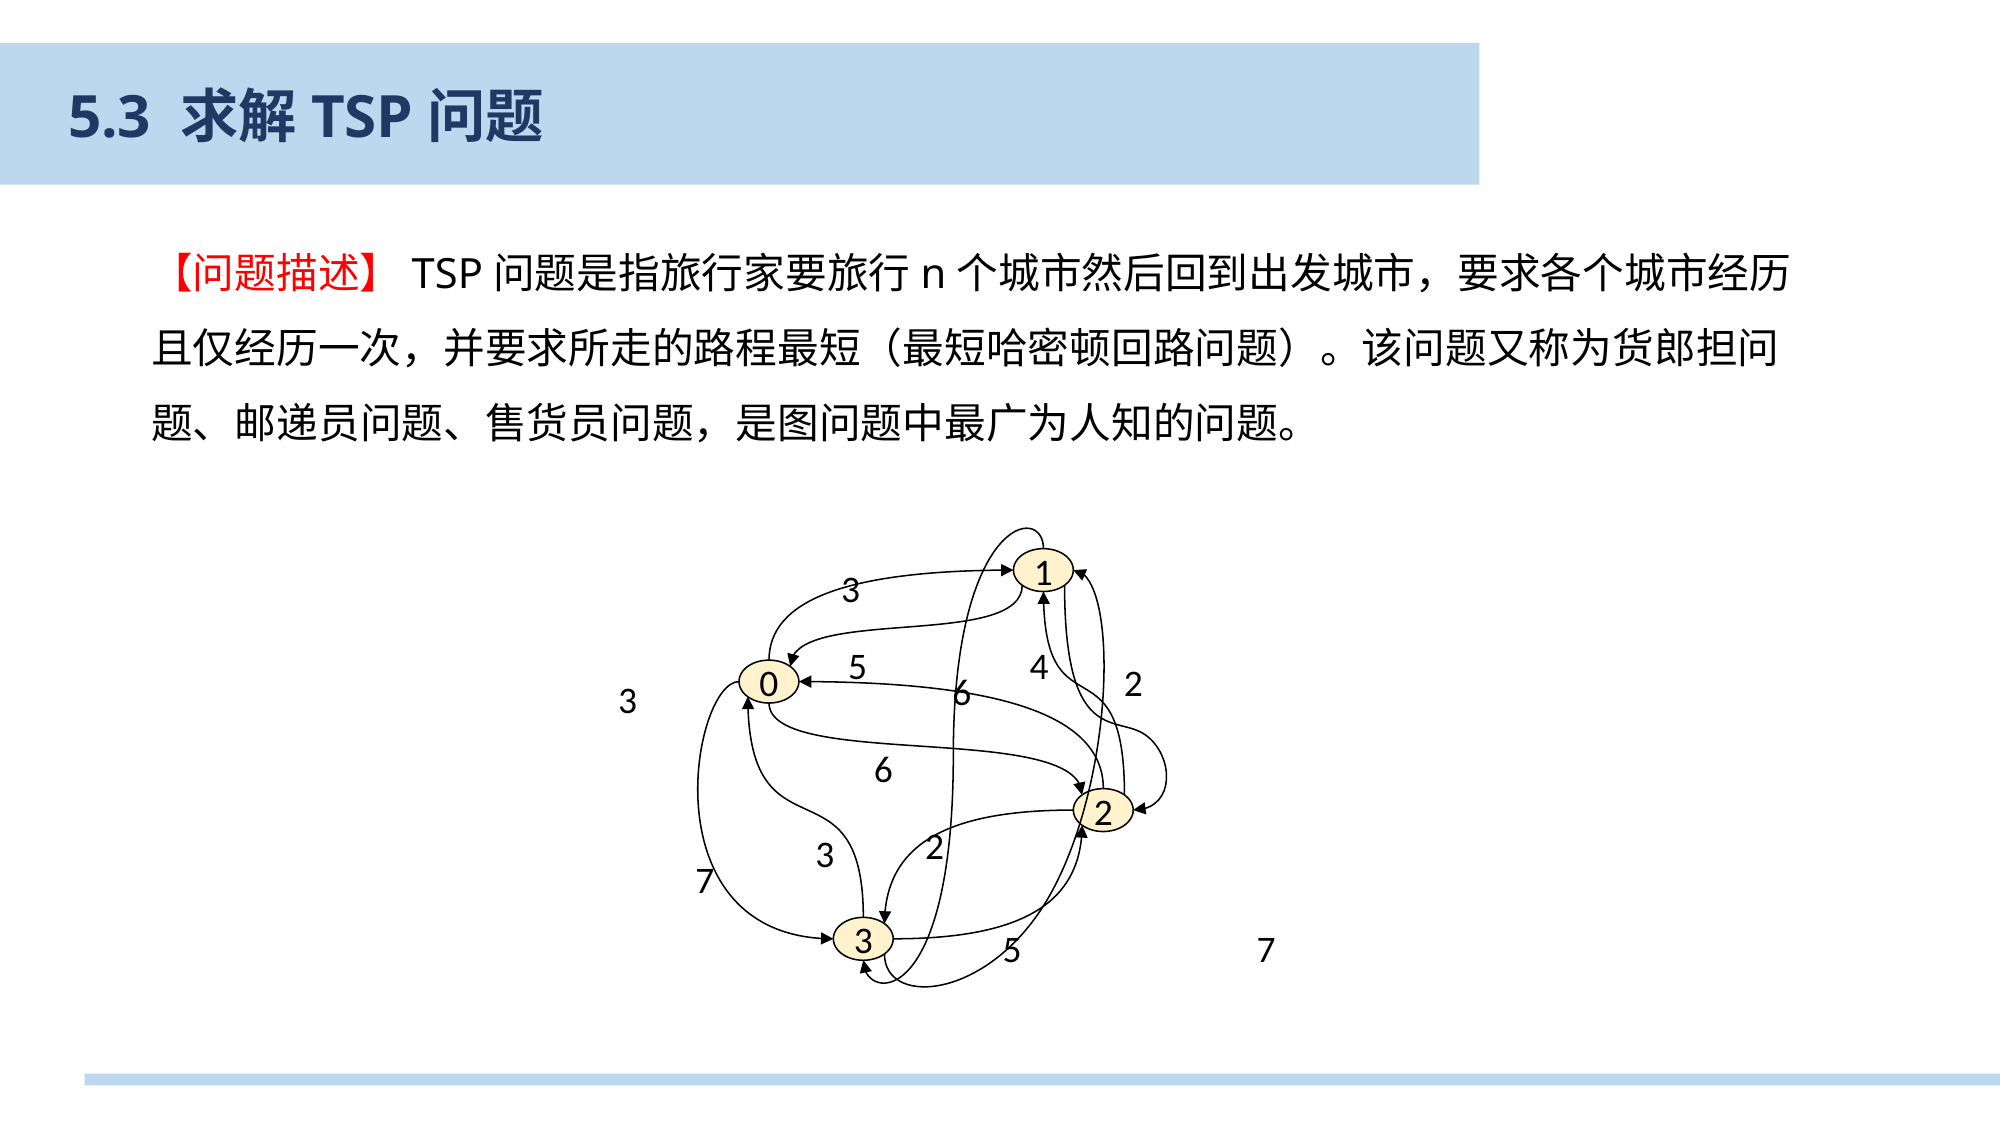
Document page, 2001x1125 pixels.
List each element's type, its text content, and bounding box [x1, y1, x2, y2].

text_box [593, 548, 1297, 978]
text_box 【问题描述】TSP问题是指旅行家要旅行n个城市然后回到出发城市，要求各个城市经历且仅经历一次，并要求所走的路程最短（最短哈密顿回路问题）。该问题又称为货郎担问题、邮递员问题、售货员问题，是图问题中最广为人知的问题。 [136, 214, 1836, 455]
list 5.3 求解TSP问题 [0, 42, 1480, 185]
